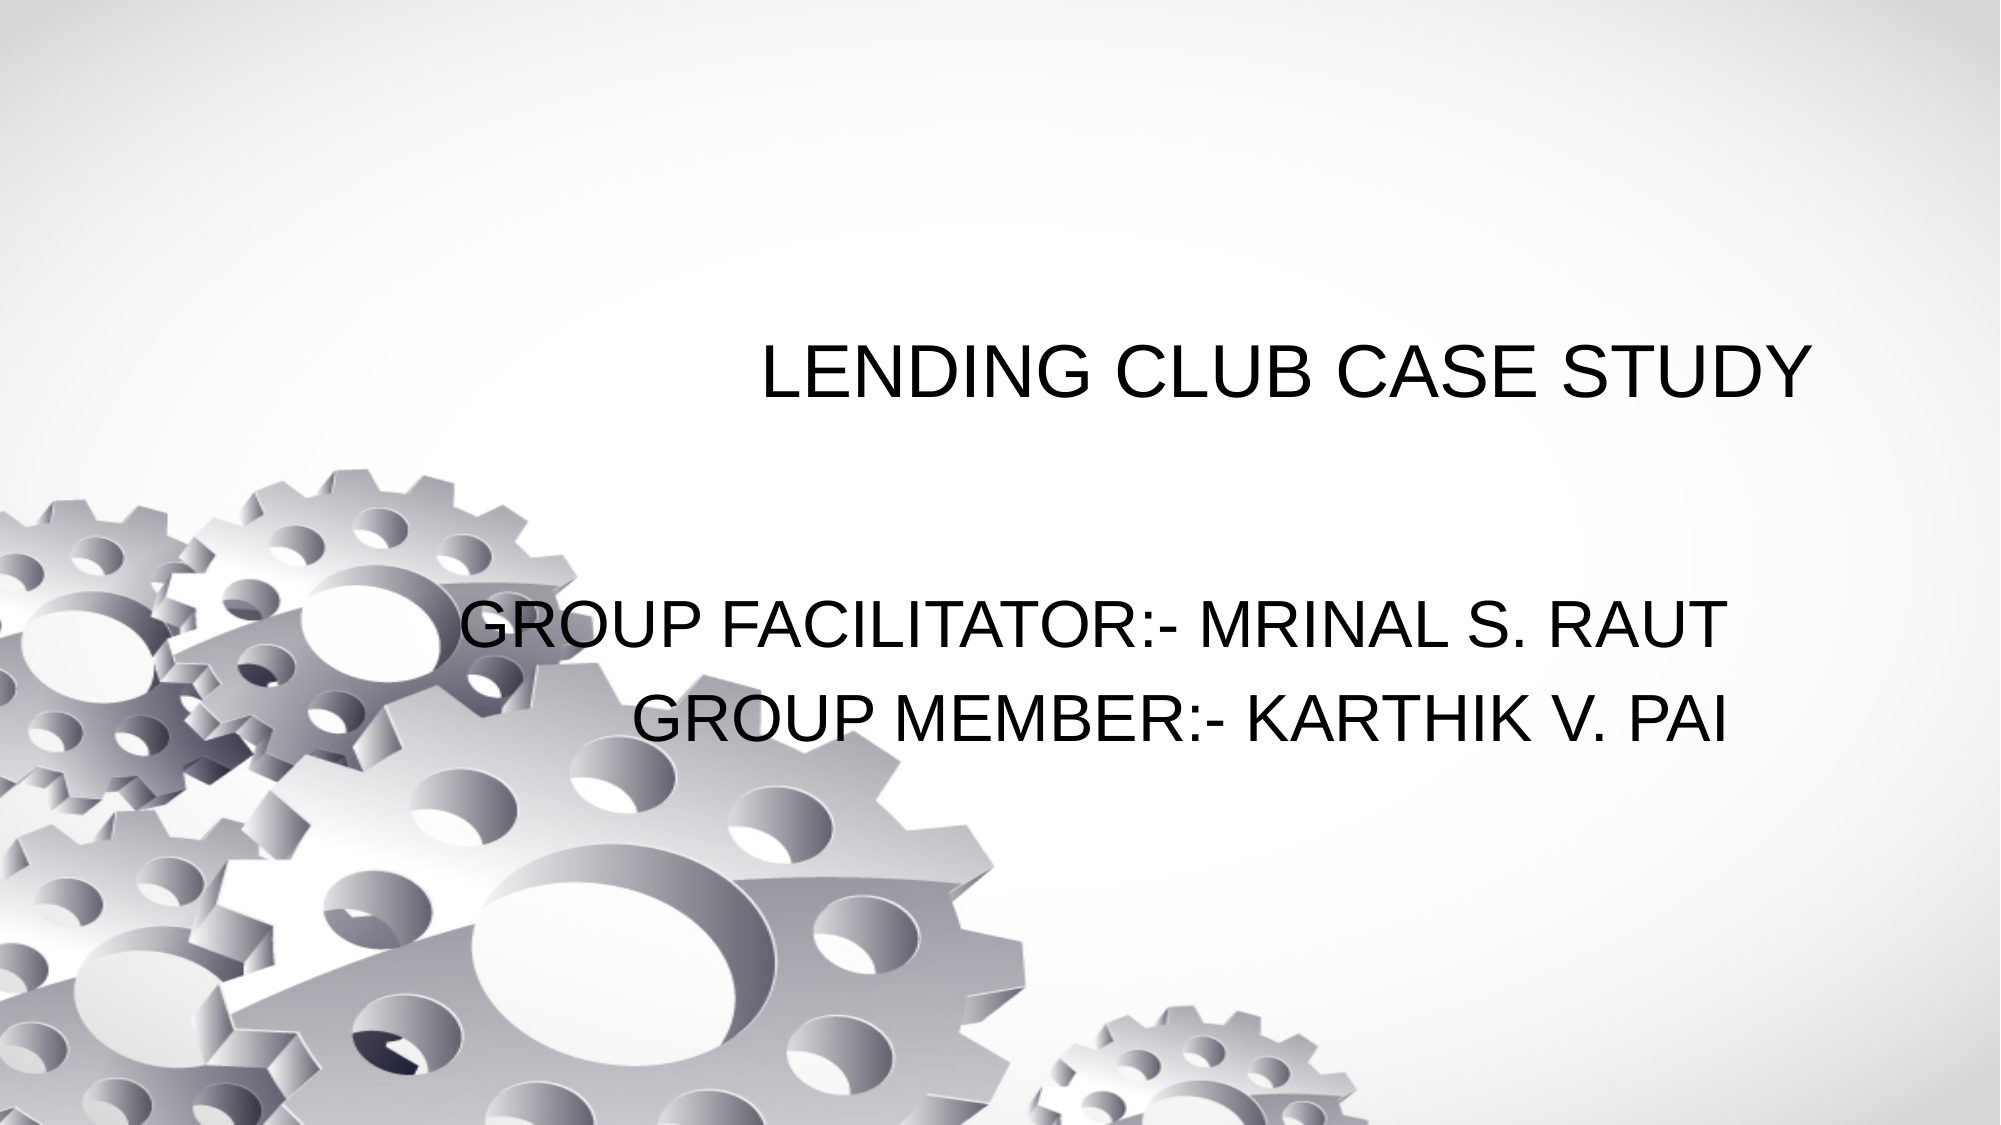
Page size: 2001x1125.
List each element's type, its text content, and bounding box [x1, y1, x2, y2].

picture [0, 0, 2000, 1125]
title LENDING CLUB CASE STUDY [338, 278, 1850, 457]
subtitle GROUP FACILITATOR:- MRINAL S. RAUT GROUP MEMBER:- KARTHIK V. PAI [309, 573, 1746, 958]
